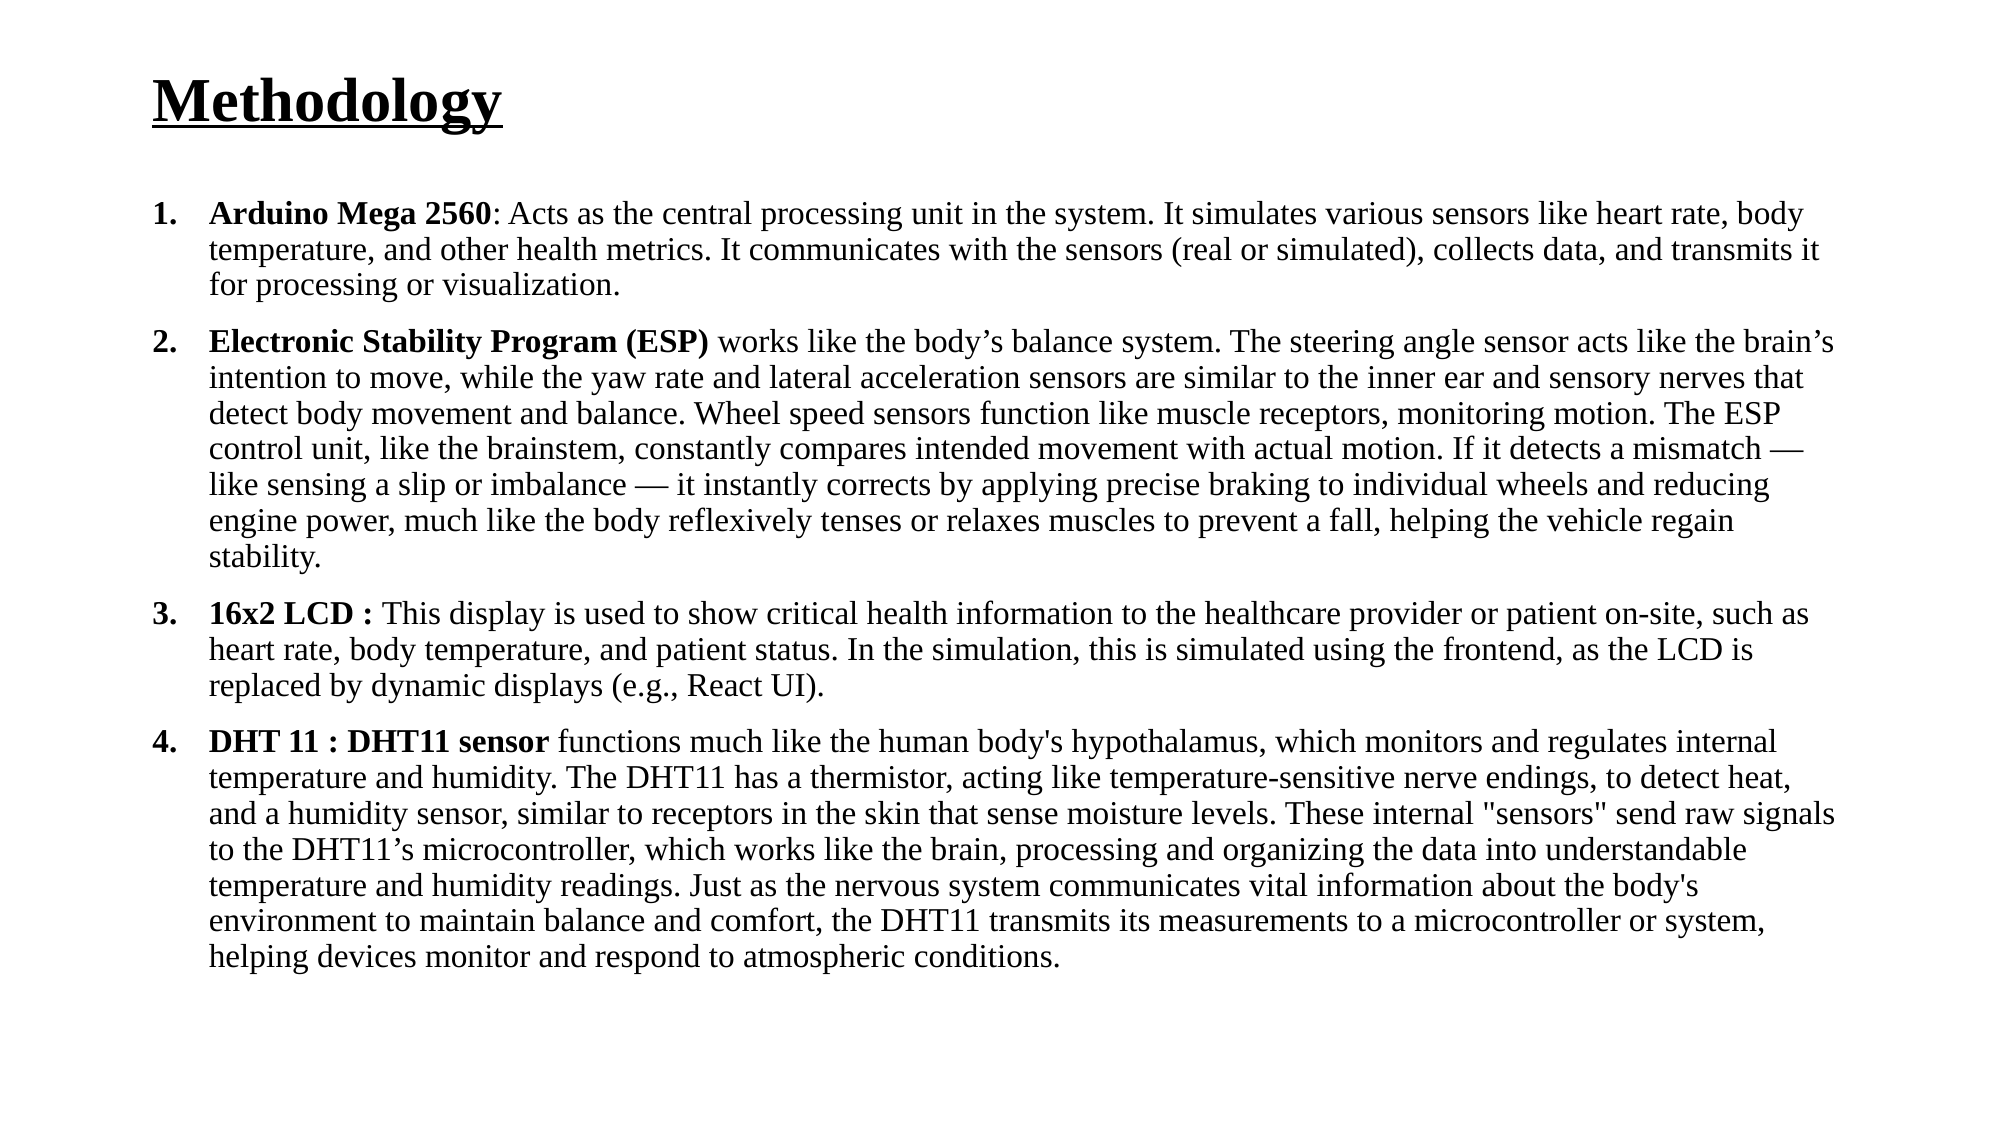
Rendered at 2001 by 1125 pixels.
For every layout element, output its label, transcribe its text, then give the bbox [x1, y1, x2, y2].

text_box Methodology [137, 41, 1863, 161]
list Arduino Mega 2560: Acts as the central processing unit in the system. It simulates various sensors like heart rate, body temperature, and other health metrics. It communicates with the sensors (real or simulated), collects data, and transmits it for processing or visualization. Electronic Stability Program (ESP) works like the body’s balance system. The steering angle sensor acts like the brain’s intention to move, while the yaw rate and lateral acceleration sensors are similar to the inner ear and sensory nerves that detect body movement and balance. Wheel speed sensors function like muscle receptors, monitoring motion. The ESP control unit, like the brainstem, constantly compares intended movement with actual motion. If it detects a mismatch — like sensing a slip or imbalance — it instantly corrects by applying precise braking to individual wheels and reducing engine power, much like the body reflexively tenses or relaxes muscles to prevent a fall, helping the vehicle regain stability. 16x2 LCD : This display is used to show critical health information to the healthcare provider or patient on-site, such as heart rate, body temperature, and patient status. In the simulation, this is simulated using the frontend, as the LCD is replaced by dynamic displays (e.g., React UI). DHT 11 : DHT11 sensor functions much like the human body's hypothalamus, which monitors and regulates internal temperature and humidity. The DHT11 has a thermistor, acting like temperature-sensitive nerve endings, to detect heat, and a humidity sensor, similar to receptors in the skin that sense moisture levels. These internal "sensors" send raw signals to the DHT11’s microcontroller, which works like the brain, processing and organizing the data into understandable temperature and humidity readings. Just as the nervous system communicates vital information about the body's environment to maintain balance and comfort, the DHT11 transmits its measurements to a microcontroller or system, helping devices monitor and respond to atmospheric conditions. [137, 187, 1863, 1054]
